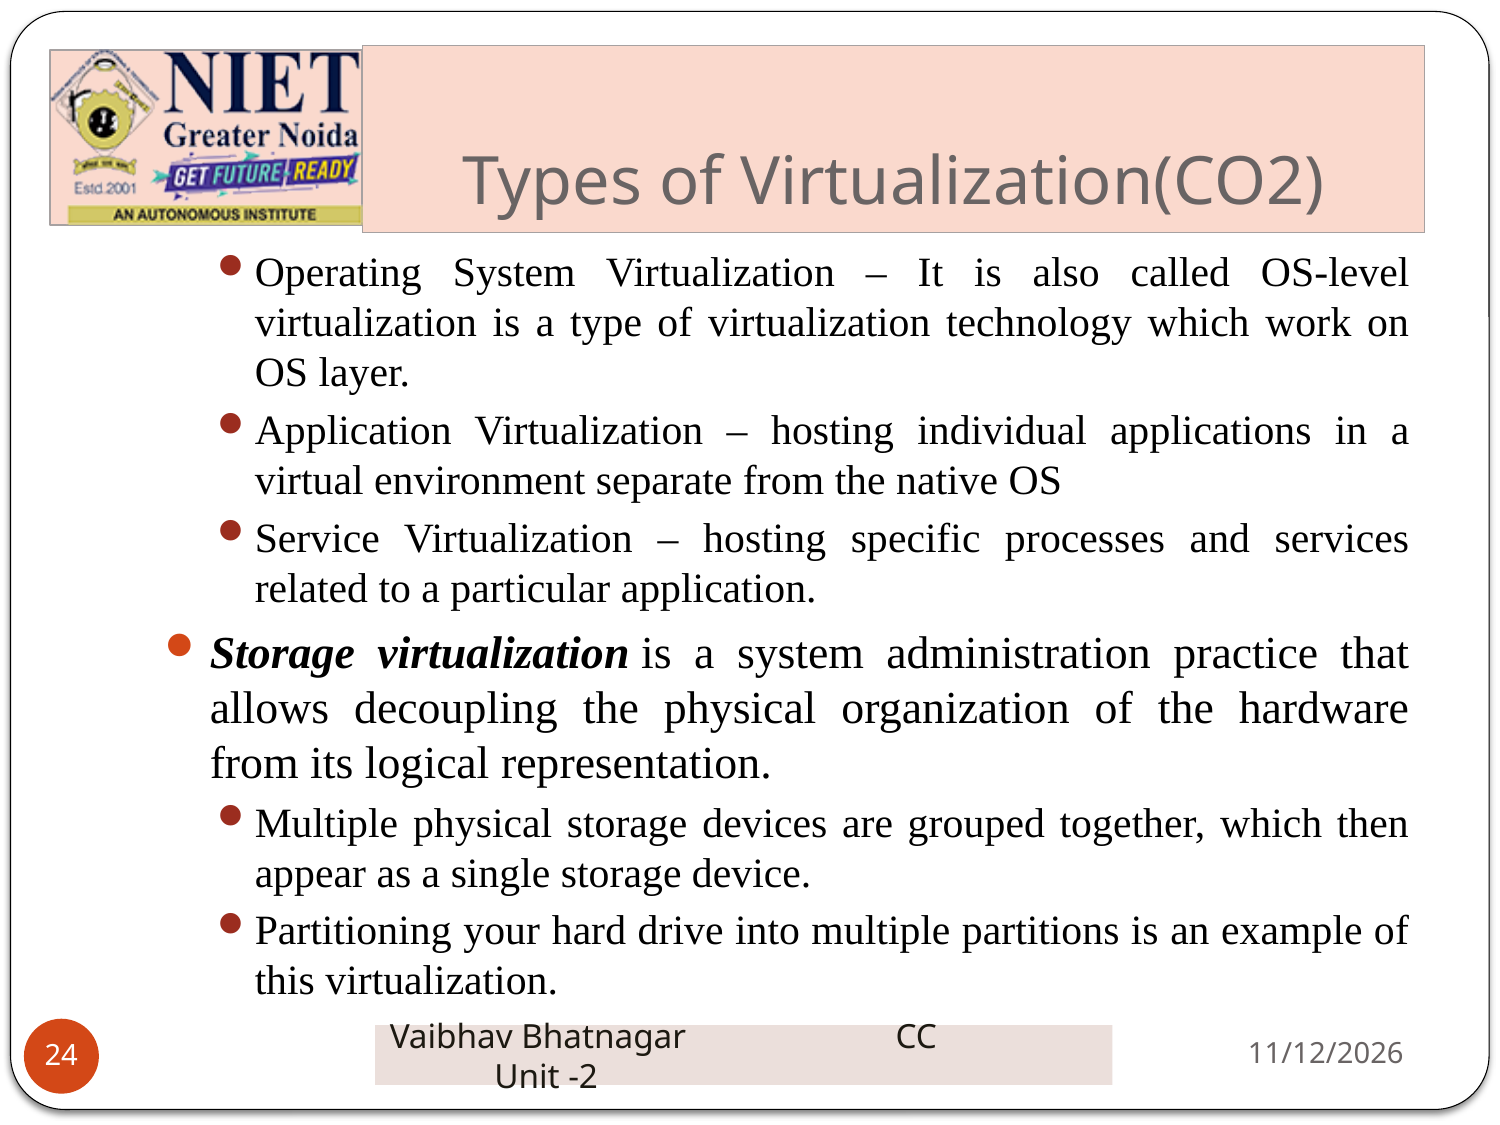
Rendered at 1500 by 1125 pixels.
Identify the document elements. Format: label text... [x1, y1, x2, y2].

list Operating System Virtualization – It is also called OS-level virtualization is a type of virtualization technology which work on OS layer. Application Virtualization – hosting individual applications in a virtual environment separate from the native OS Service Virtualization – hosting specific processes and services related to a particular application. Storage virtualization is a system administration practice that allows decoupling the physical organization of the hardware from its logical representation. Multiple physical storage devices are grouped together, which then appear as a single storage device. Partitioning your hard drive into multiple partitions is an example of this virtualization. [150, 237, 1425, 1013]
footer Vaibhav Bhatnagar CC Unit -2 [375, 1025, 1113, 1085]
slide_number 24 [23, 1018, 99, 1094]
title Types of Virtualization(CO2) [362, 45, 1425, 233]
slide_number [1012, 1015, 1419, 1094]
picture [49, 49, 363, 226]
